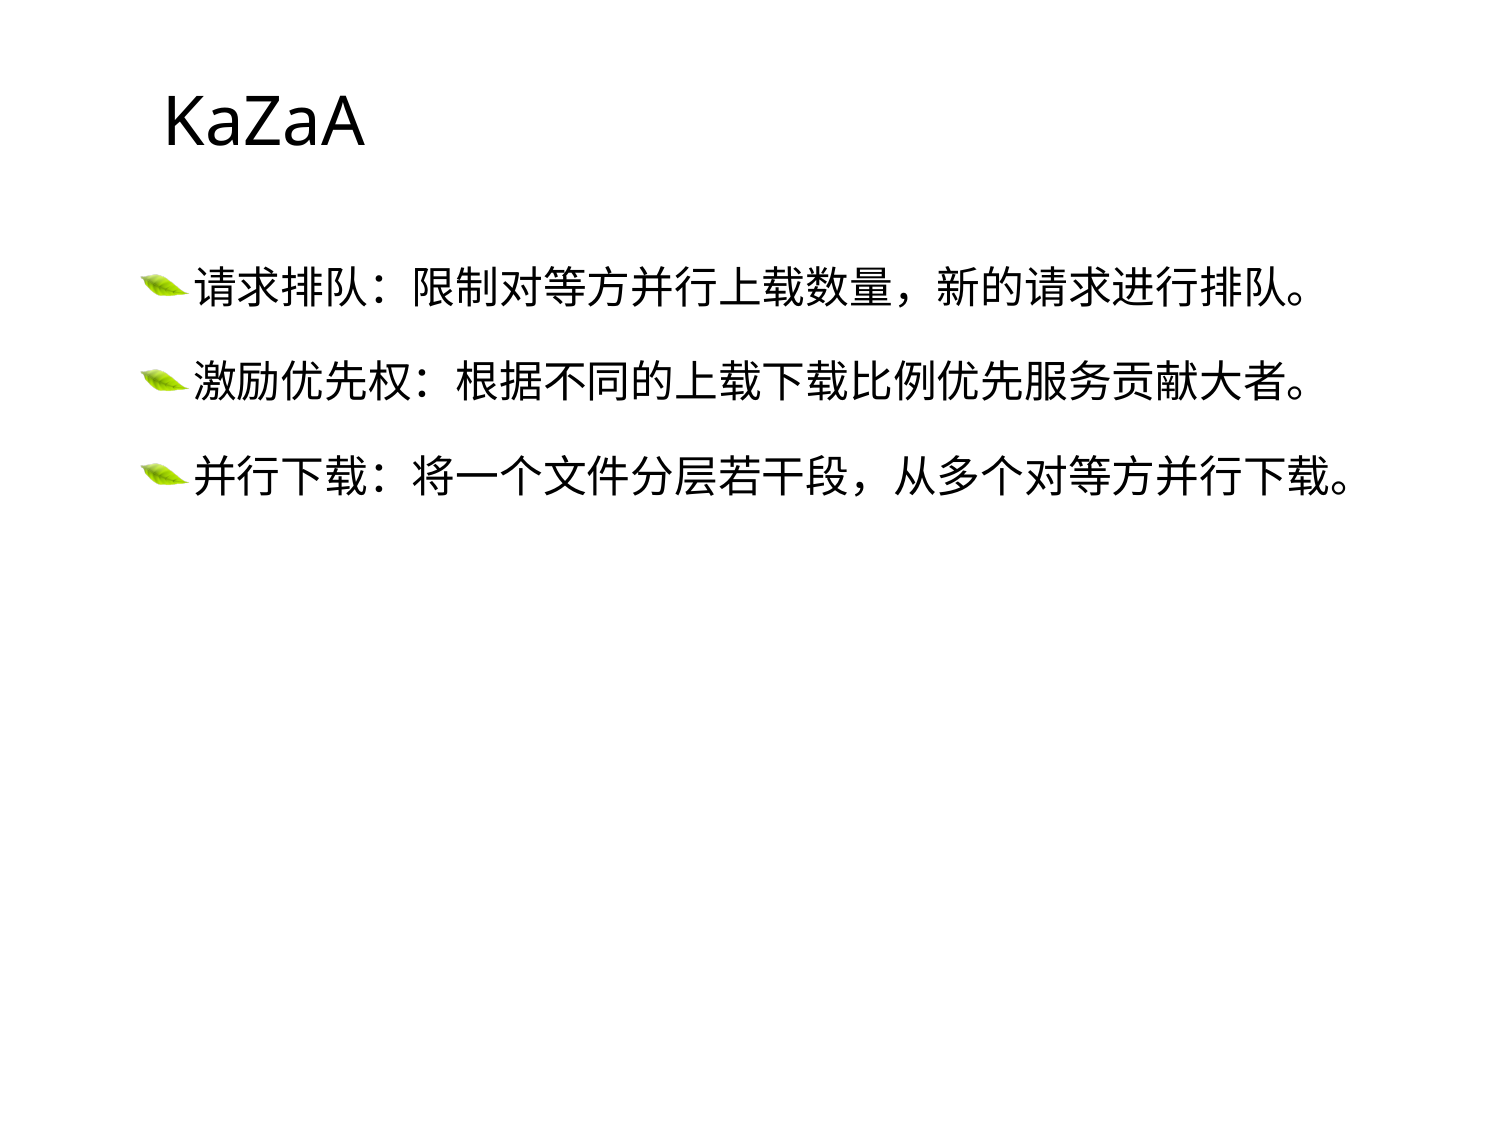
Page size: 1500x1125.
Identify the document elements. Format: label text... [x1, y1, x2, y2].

list 请求排队：限制对等方并行上载数量，新的请求进行排队。 激励优先权：根据不同的上载下载比例优先服务贡献大者。 并行下载：将一个文件分层若干段，从多个对等方并行下载。 [121, 226, 1379, 890]
picture [136, 461, 194, 488]
picture [136, 367, 194, 394]
title KaZaA [147, 65, 1244, 181]
picture [136, 272, 194, 299]
